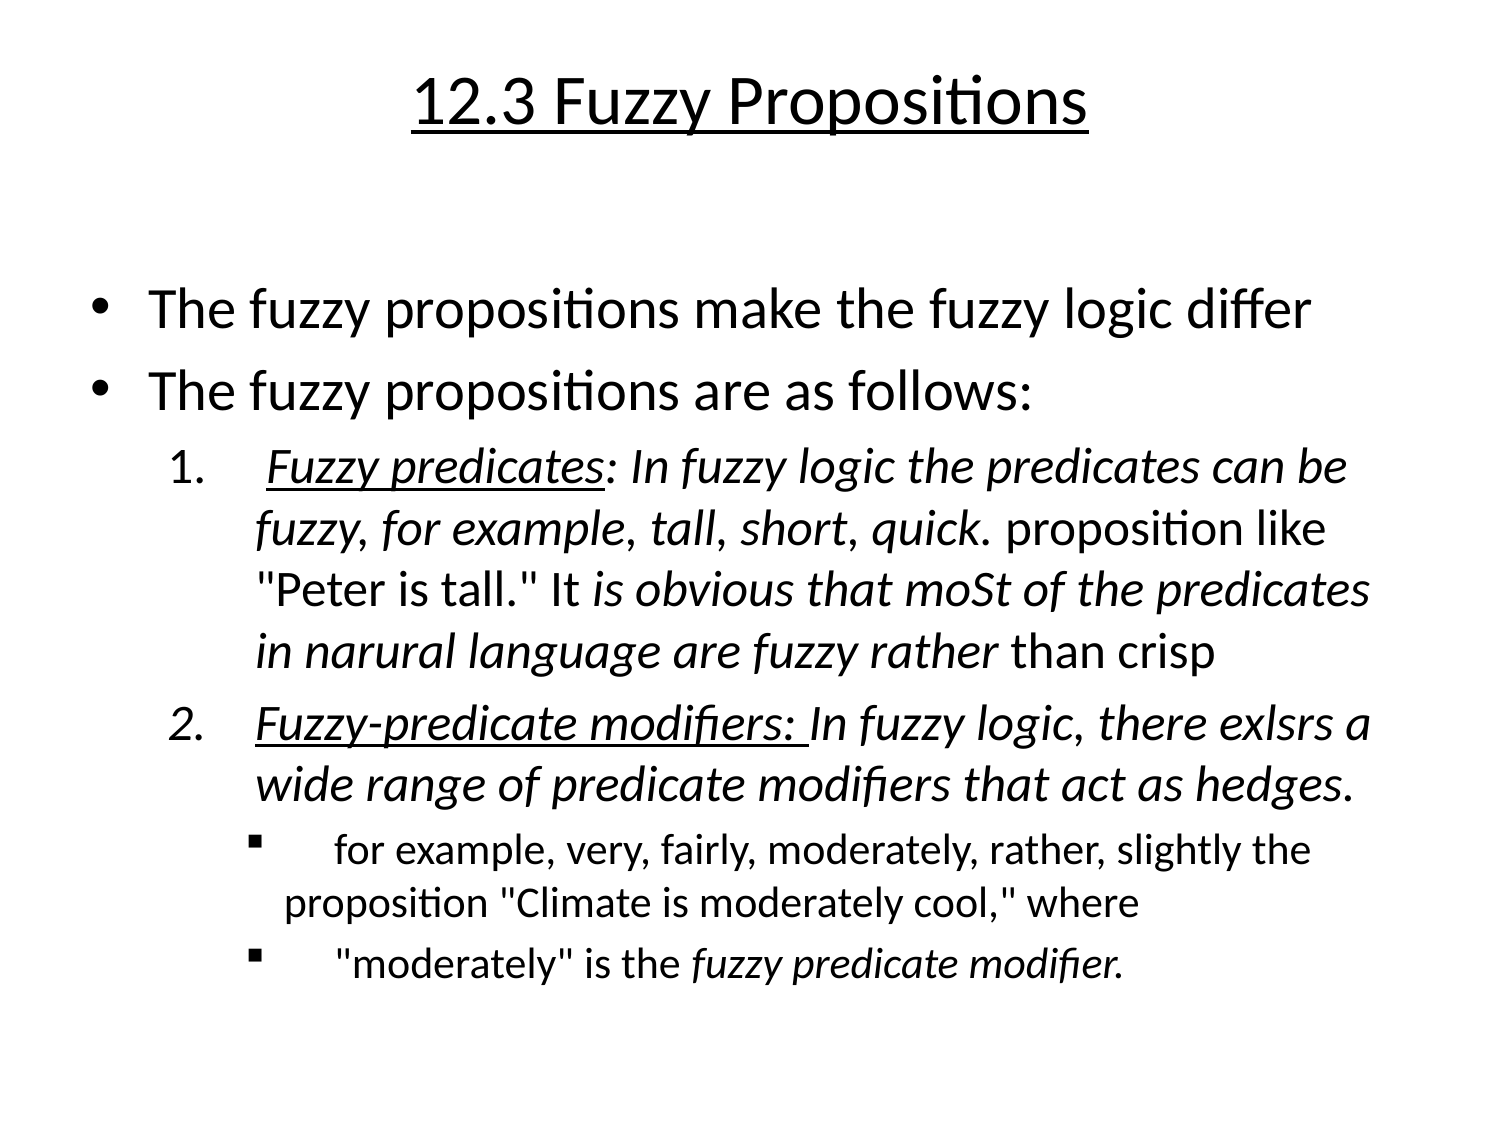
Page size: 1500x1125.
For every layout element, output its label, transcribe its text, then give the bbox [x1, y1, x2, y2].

title 12.3 Fuzzy Propositions [75, 45, 1425, 233]
list The fuzzy propositions make the fuzzy logic differ The fuzzy propositions are as follows: Fuzzy predicates: In fuzzy logic the predicates can be fuzzy, for example, tall, short, quick. proposition like "Peter is tall." It is obvious that moSt of the predicates in narural language are fuzzy rather than crisp Fuzzy-predicate modifiers: In fuzzy logic, there exlsrs a wide range of predicate modifiers that act as hedges. for example, very, fairly, moderately, rather, slightly the proposition "Climate is moderately cool," where "moderately" is the fuzzy predicate modifier. [75, 262, 1425, 1005]
